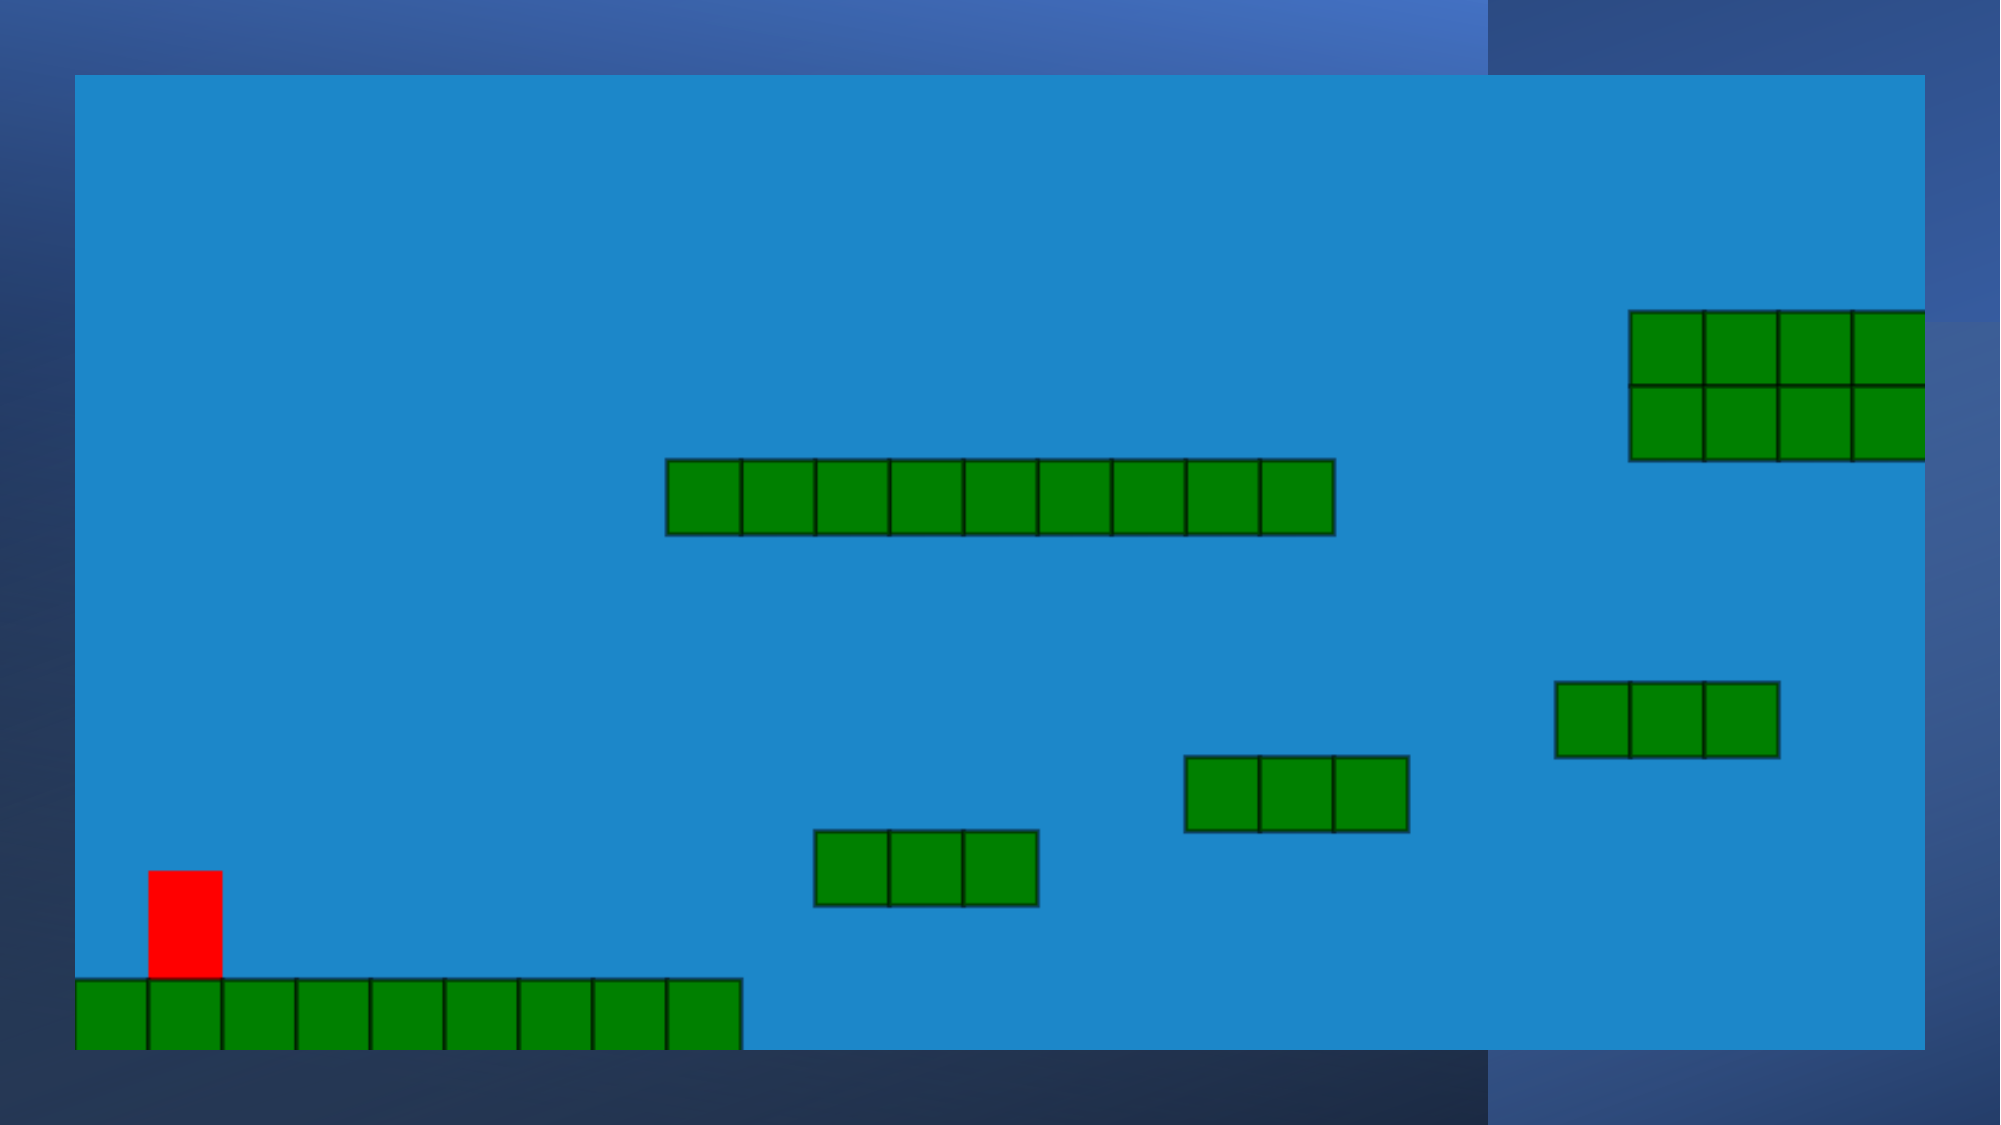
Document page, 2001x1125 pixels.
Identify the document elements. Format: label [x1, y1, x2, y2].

text_box [0, 321, 2000, 1125]
text_box [1489, 0, 2000, 321]
picture [74, 74, 1925, 1050]
text_box [0, 0, 1489, 321]
